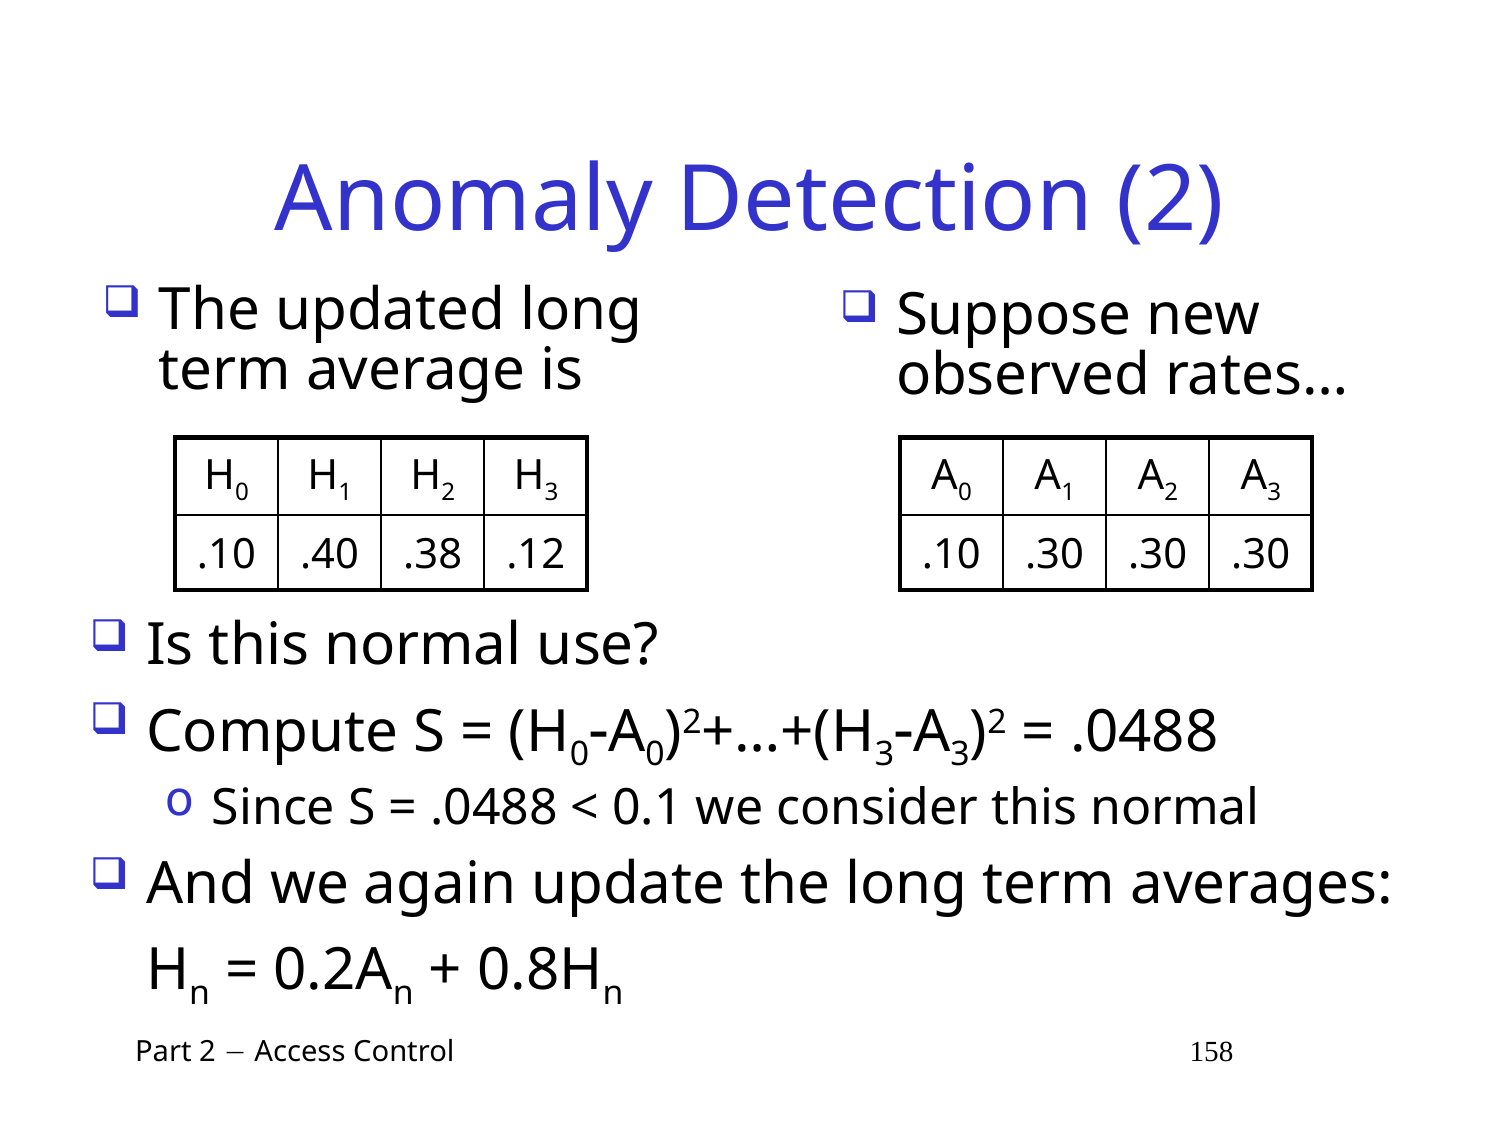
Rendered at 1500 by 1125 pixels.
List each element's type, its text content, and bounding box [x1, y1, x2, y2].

table_cell .40 [279, 516, 380, 588]
table_cell .10 [177, 516, 277, 588]
table_header A1 [1004, 440, 1105, 514]
table_header H3 [485, 440, 585, 514]
text_box Suppose new observed rates… [825, 279, 1388, 425]
table_header H0 [177, 440, 277, 514]
footer Part 2  Access Control 158 [112, 1024, 1401, 1101]
table_header A2 [1107, 440, 1208, 514]
table_header H1 [279, 440, 380, 514]
table_cell .12 [485, 516, 585, 588]
list The updated long term average is [87, 274, 663, 438]
table_header A0 [902, 440, 1002, 514]
title Anomaly Detection (2) [112, 99, 1388, 288]
table_cell .30 [1107, 516, 1208, 588]
table_cell .10 [902, 516, 1002, 588]
table_header A3 [1210, 440, 1310, 514]
table_header H2 [382, 440, 483, 514]
table_cell .30 [1210, 516, 1310, 588]
text_box Is this normal use? Compute S = (H0A0)2+…+(H3A3)2 = .0488 Since S = .0488 < 0.1 we consider this normal And we again update the long term averages: Hn = 0.2An + 0.8Hn [74, 612, 1438, 1000]
table_cell .38 [382, 516, 483, 588]
table_cell .30 [1004, 516, 1105, 588]
